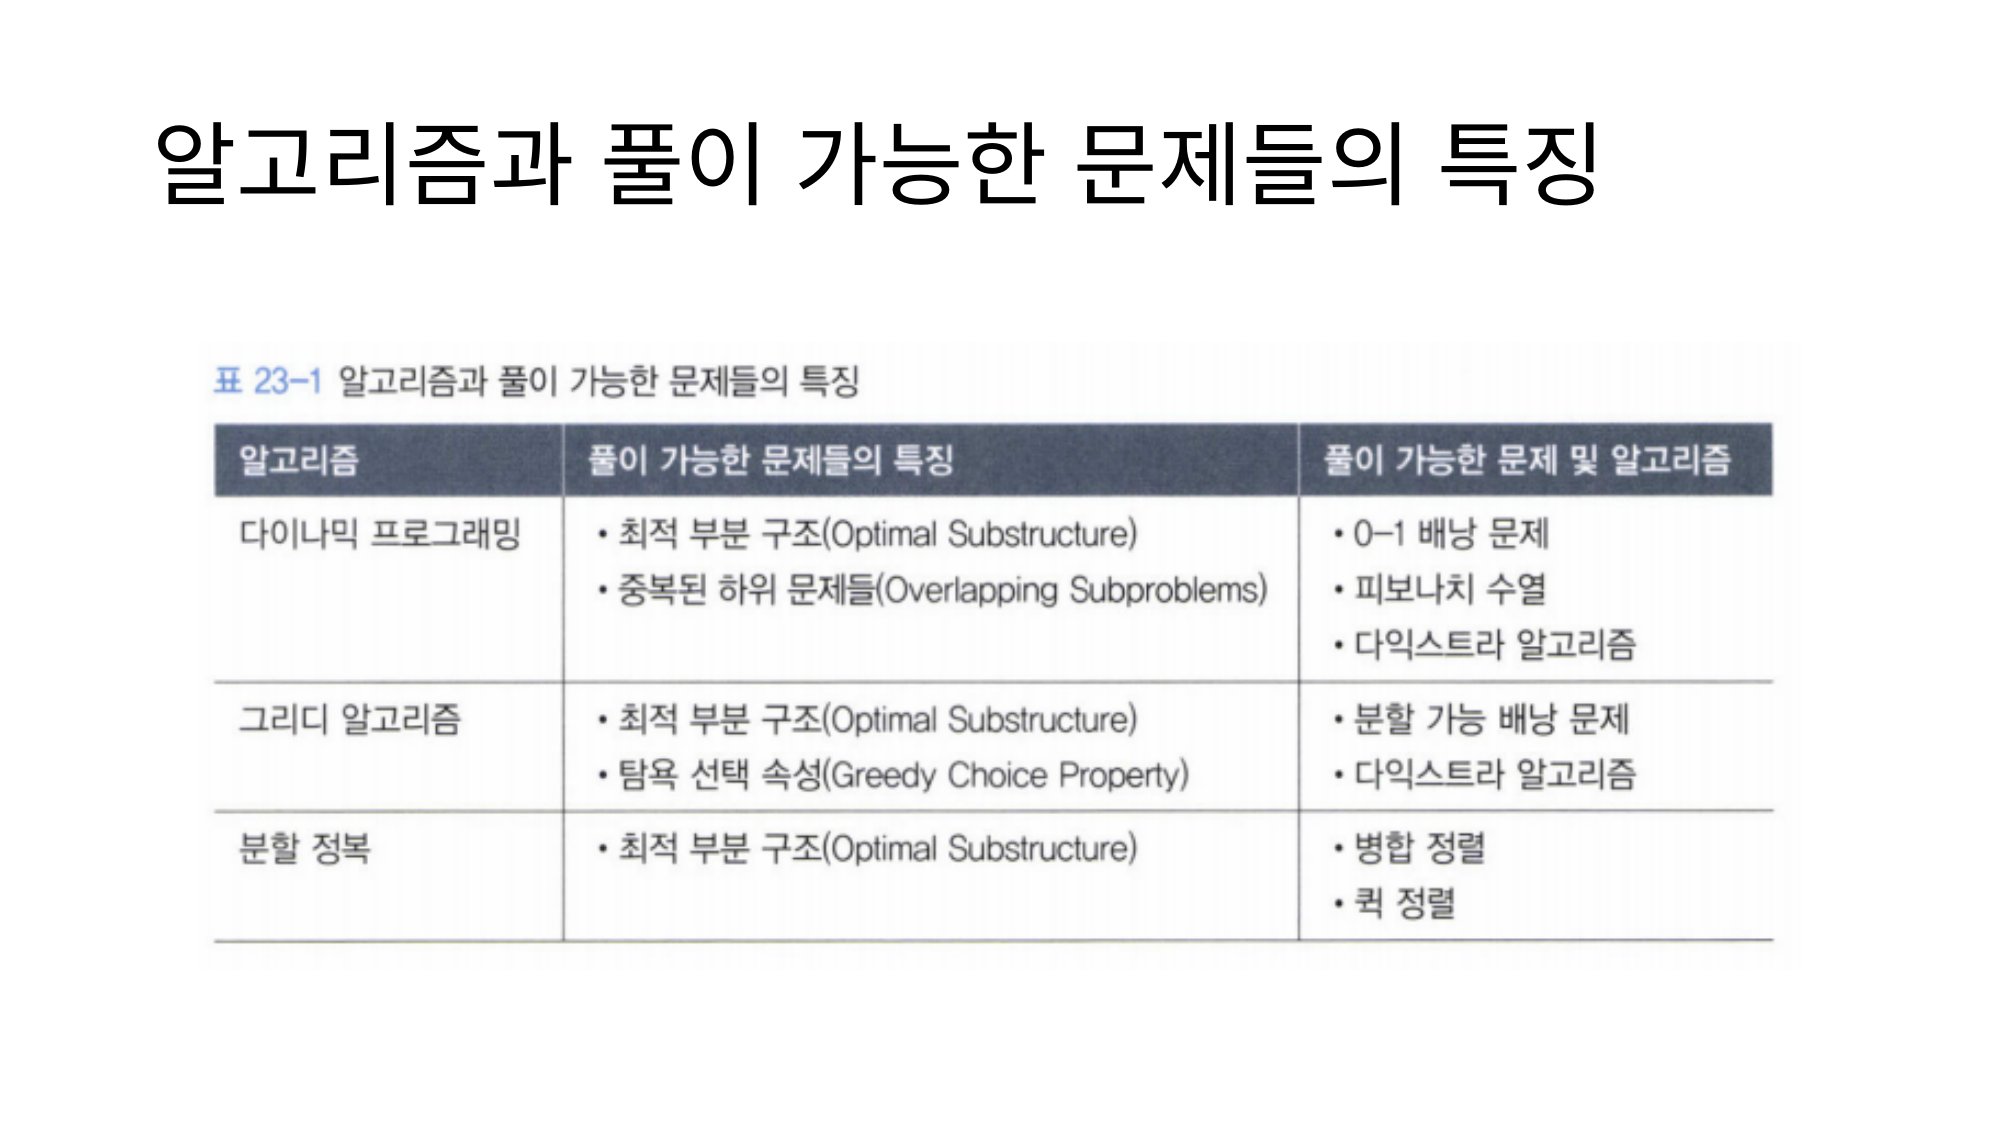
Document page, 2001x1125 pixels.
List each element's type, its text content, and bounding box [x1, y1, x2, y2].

picture [199, 342, 1801, 970]
title 알고리즘과 풀이 가능한 문제들의 특징 [137, 59, 1863, 278]
